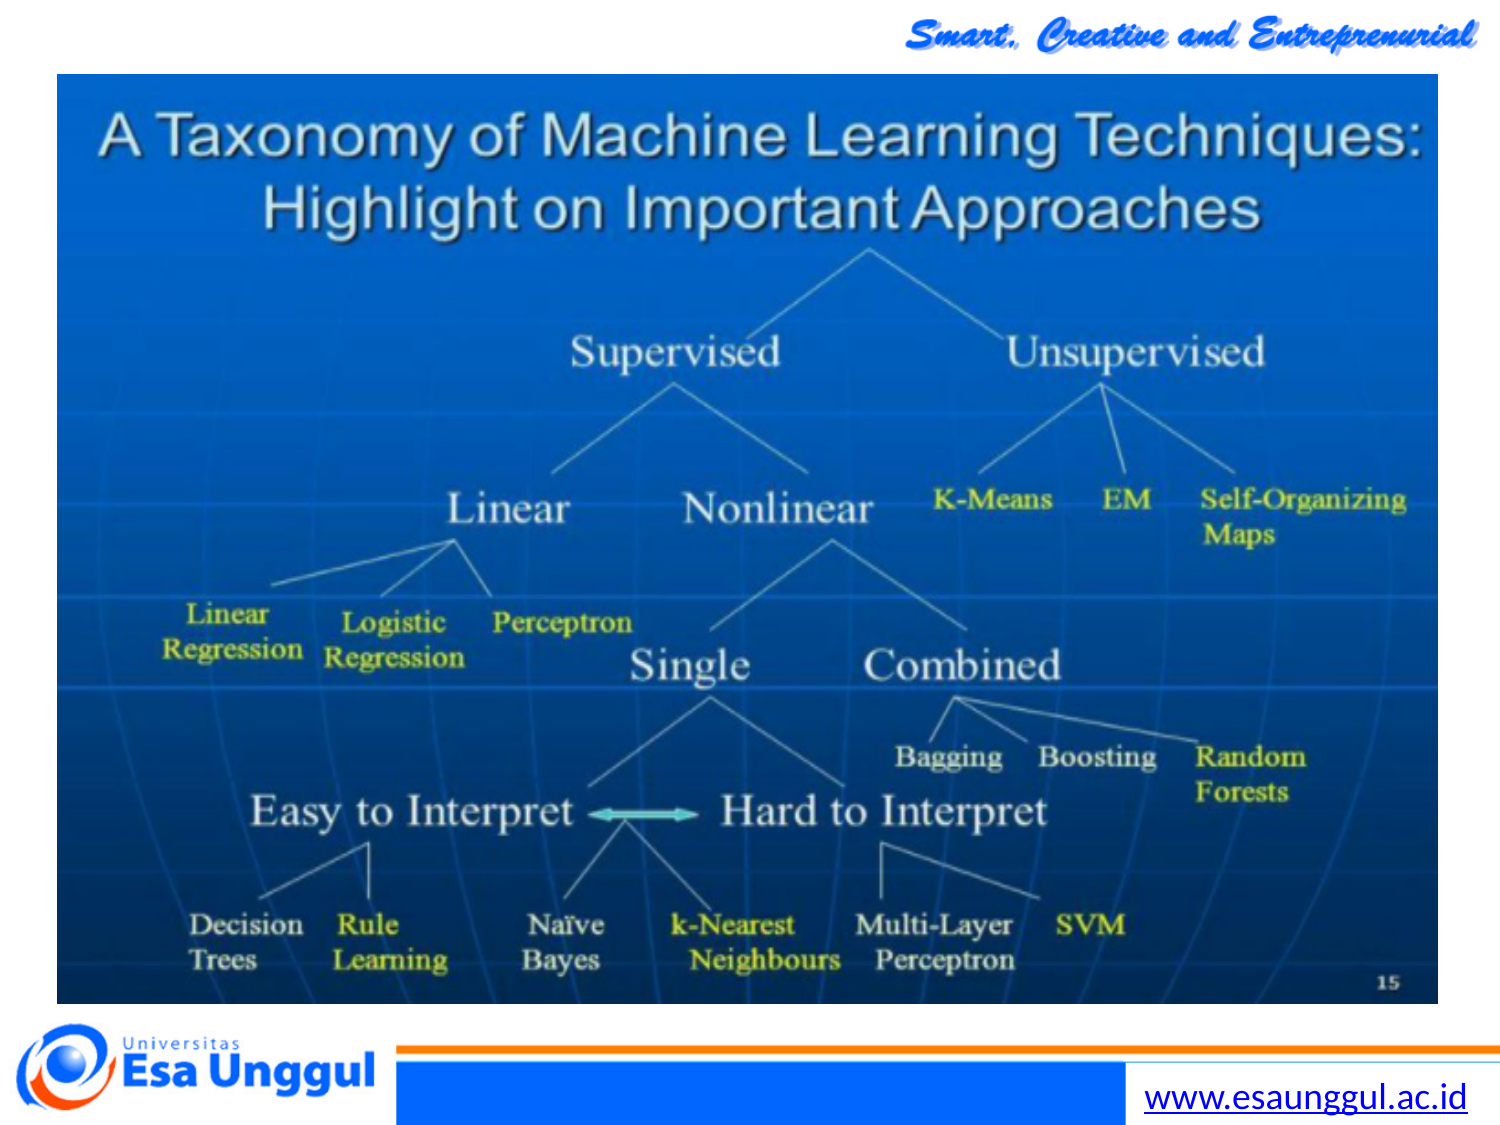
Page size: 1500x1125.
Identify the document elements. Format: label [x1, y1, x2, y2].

picture [0, 0, 1500, 1125]
list [57, 74, 1438, 1004]
